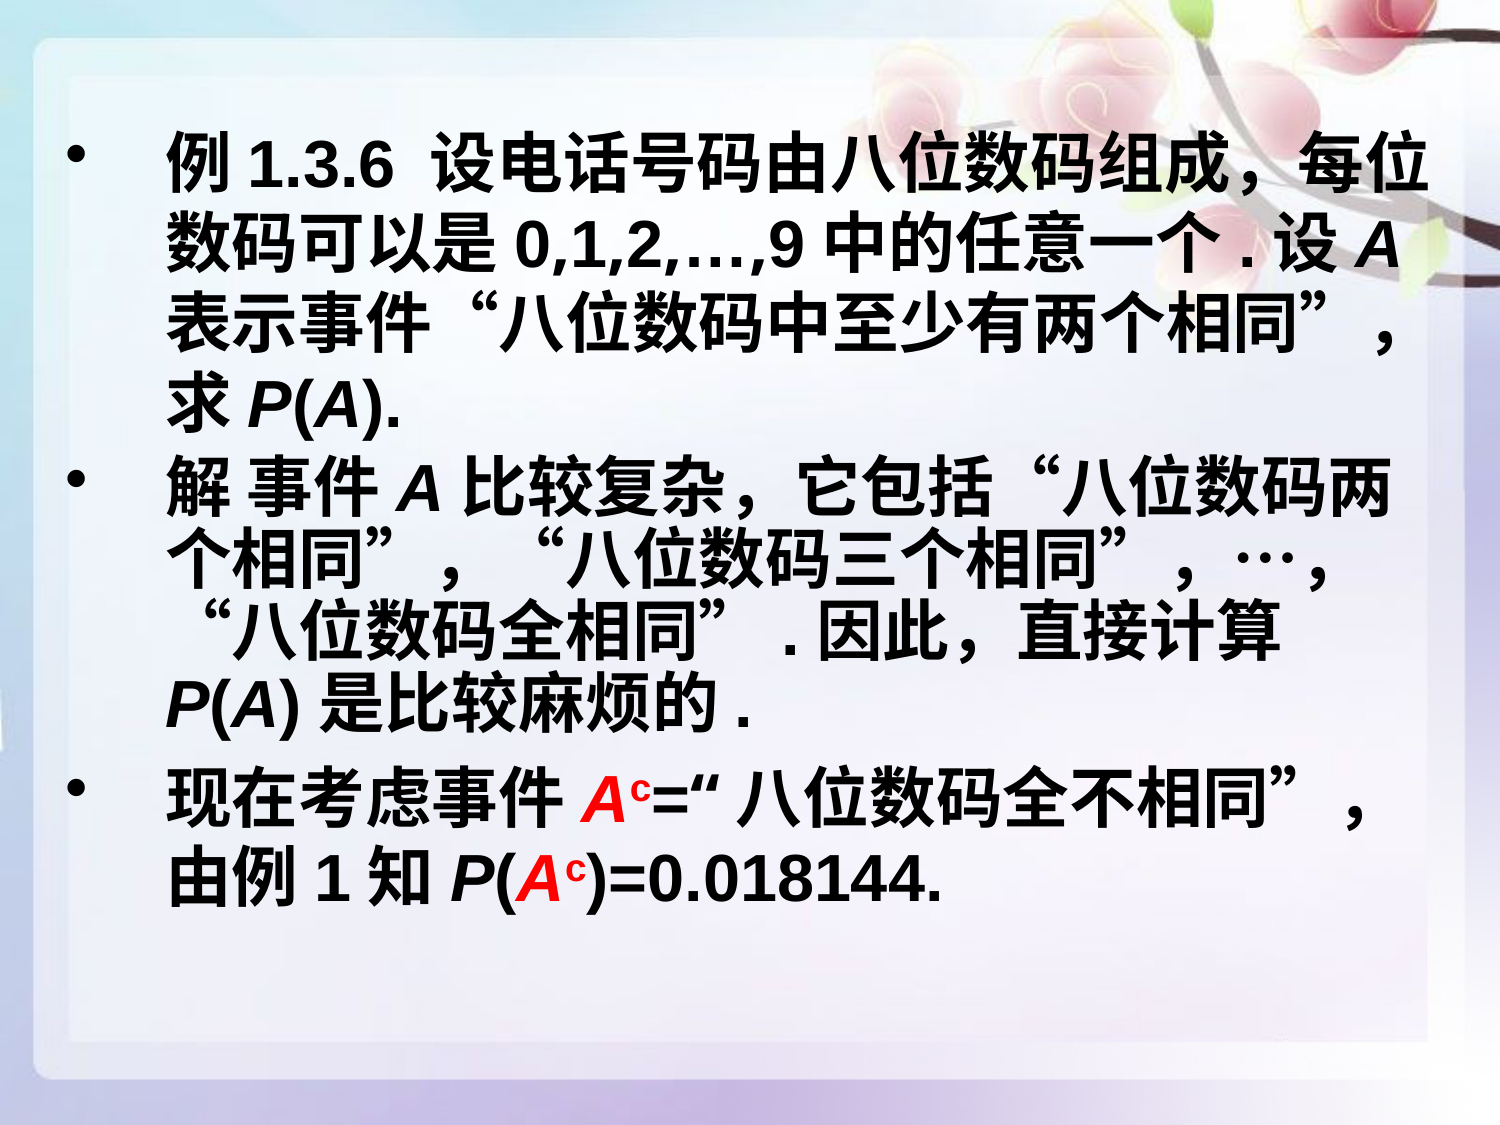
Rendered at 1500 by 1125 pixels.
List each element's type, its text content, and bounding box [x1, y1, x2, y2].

picture [0, 0, 1500, 1125]
list 例1.3.6 设电话号码由八位数码组成，每位数码可以是0,1,2,…,9中的任意一个.设A表示事件“八位数码中至少有两个相同”，求P(A). 解 事件A比较复杂，它包括“八位数码两个相同”，“八位数码三个相同”，…，“八位数码全相同”.因此，直接计算P(A)是比较麻烦的. 现在考虑事件Ac=“八位数码全不相同”，由例1知P(Ac)=0.018144. [49, 113, 1452, 963]
